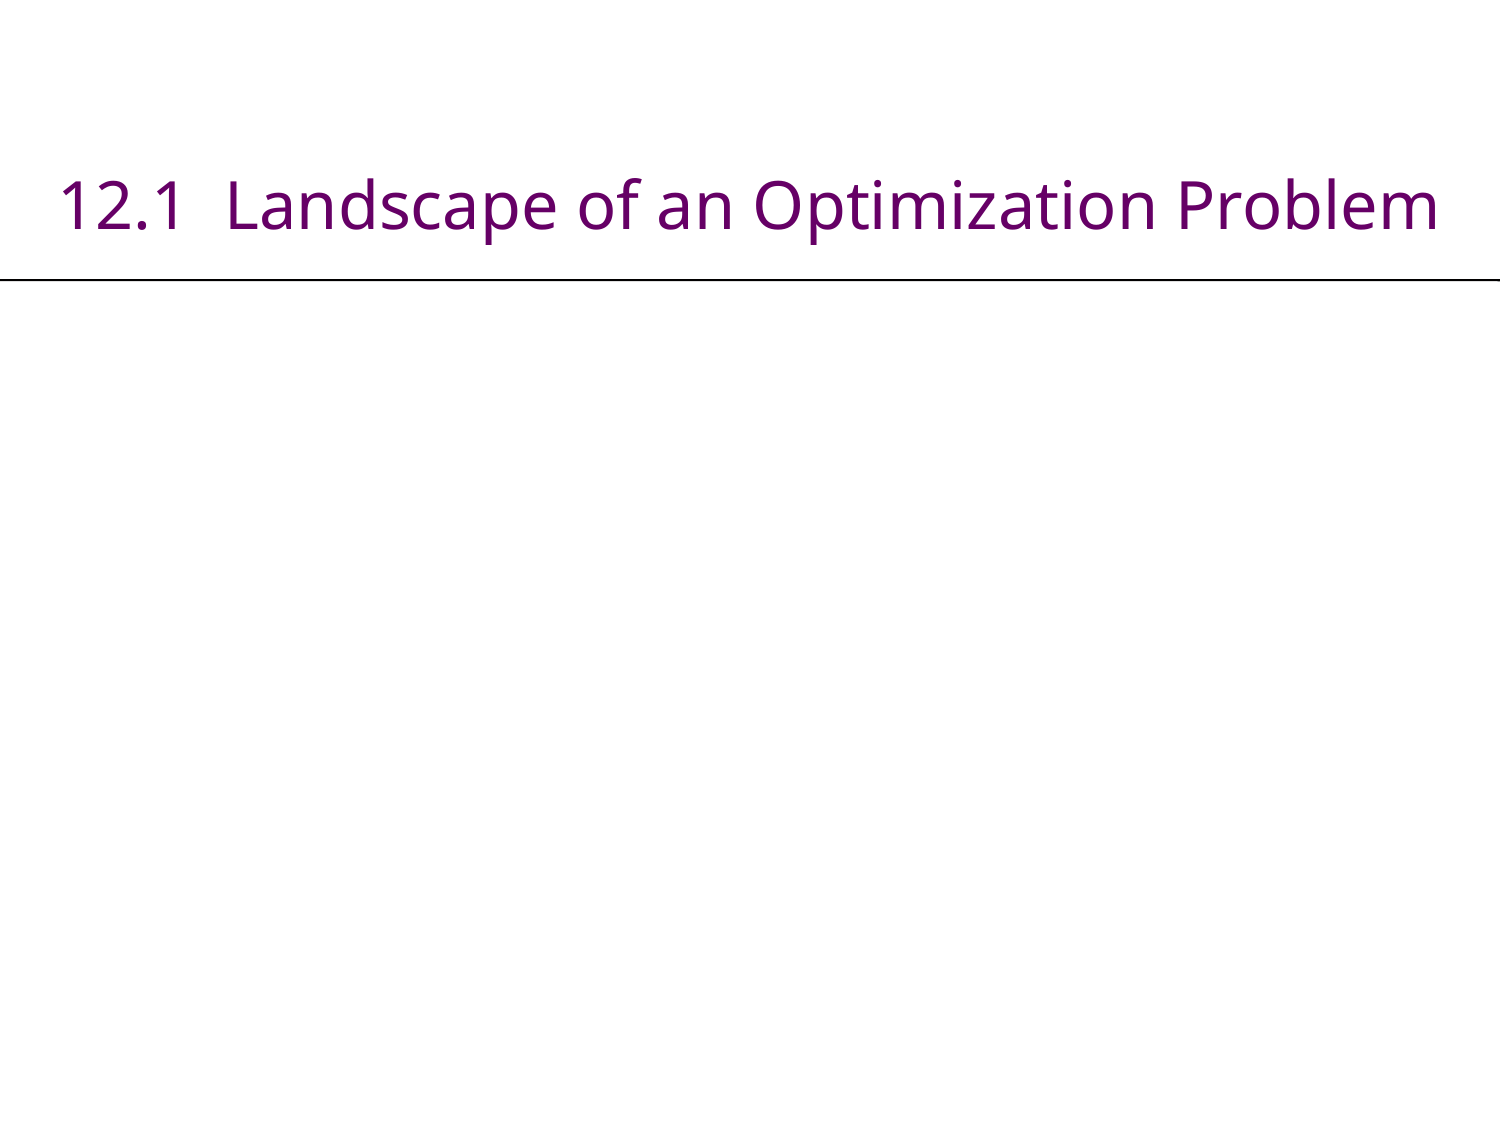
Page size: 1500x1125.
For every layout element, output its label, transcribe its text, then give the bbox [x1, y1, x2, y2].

title 12.1 Landscape of an Optimization Problem [0, 0, 1500, 250]
